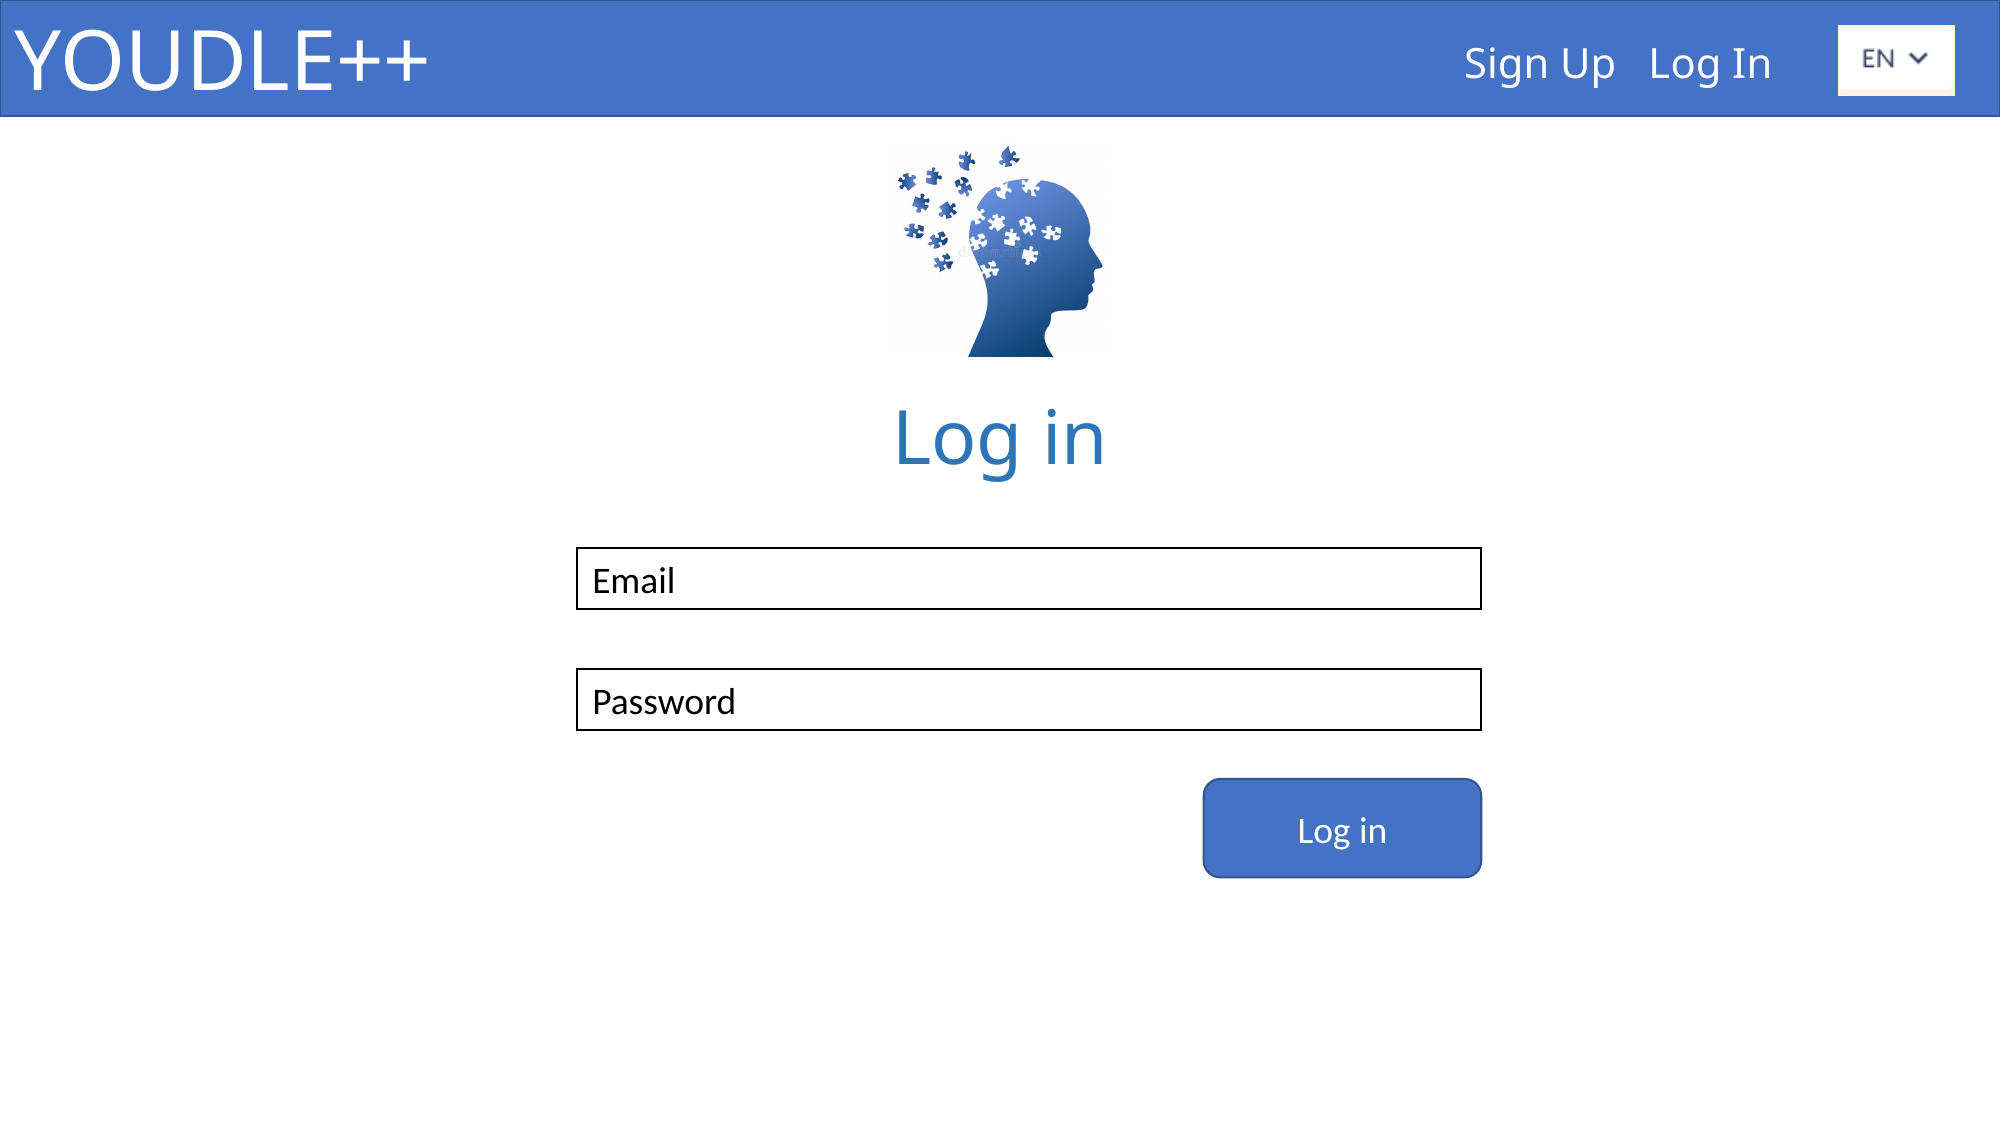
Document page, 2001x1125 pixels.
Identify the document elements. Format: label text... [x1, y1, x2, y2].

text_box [0, 0, 2000, 117]
text_box Log in [467, 381, 1533, 487]
text_box Email [576, 547, 1482, 610]
text_box Log in [1202, 777, 1483, 879]
picture [892, 141, 1108, 357]
text_box Password [576, 668, 1482, 731]
